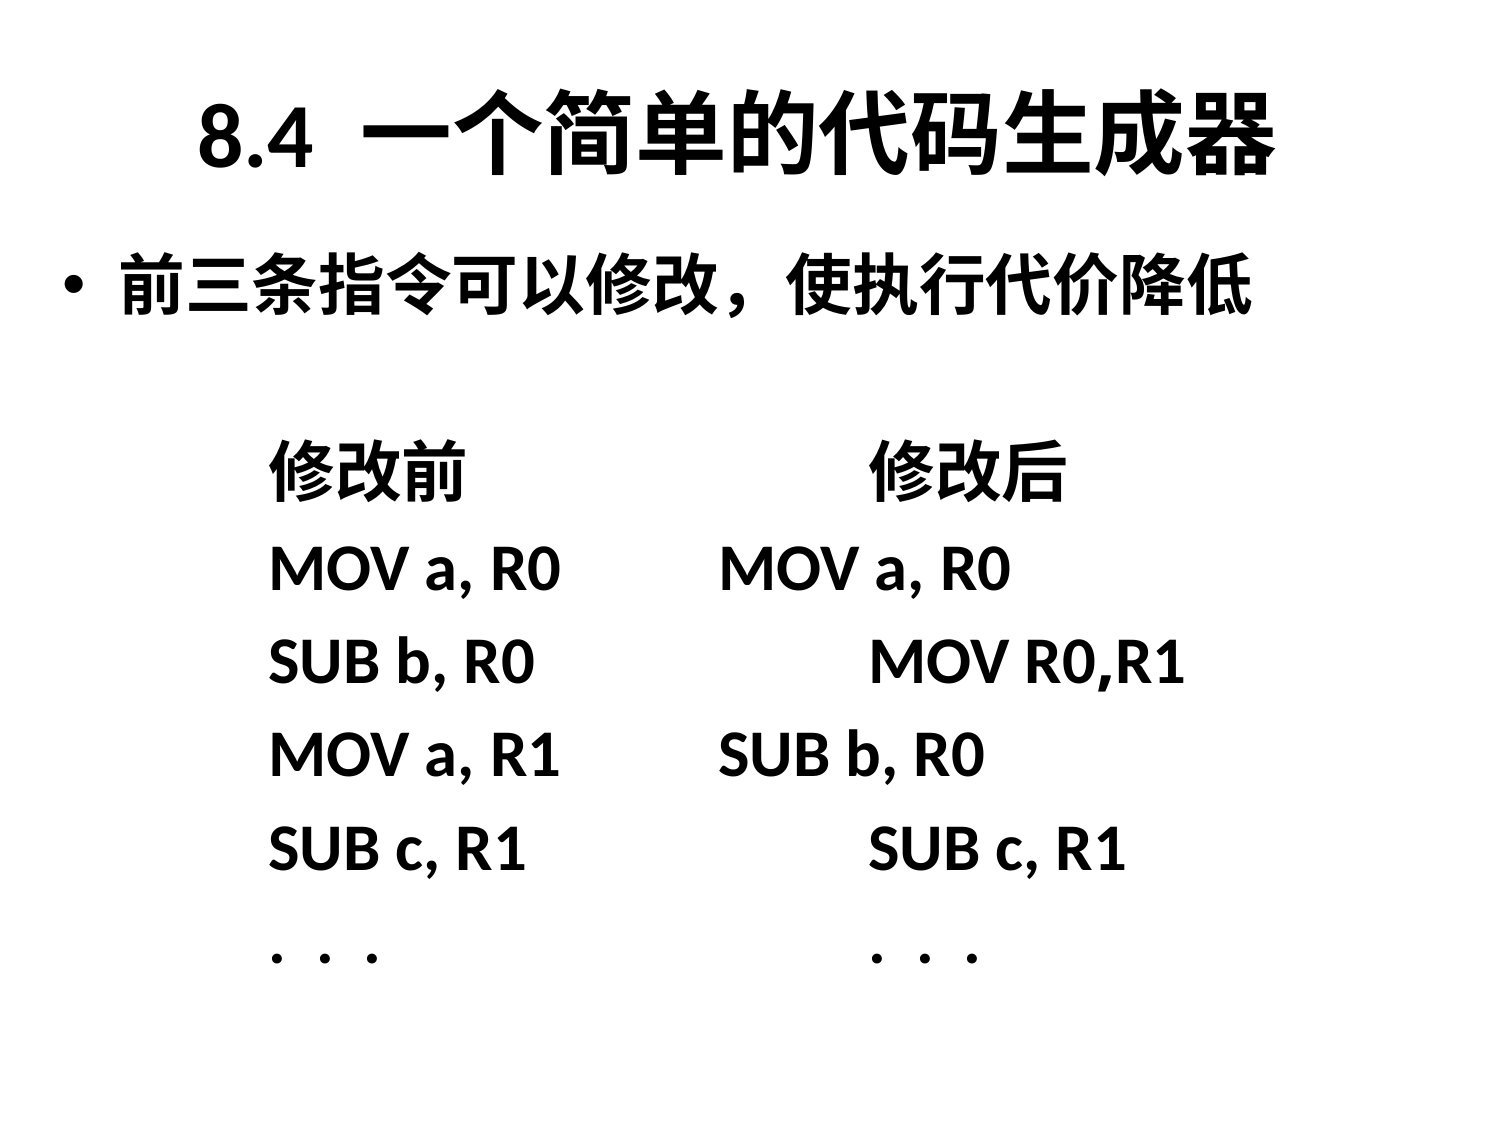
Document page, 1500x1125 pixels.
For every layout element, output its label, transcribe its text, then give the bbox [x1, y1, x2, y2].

title 8.4 一个简单的代码生成器 [62, 37, 1413, 225]
list 前三条指令可以修改，使执行代价降低 修改前 修改后 MOV a, R0 MOV a, R0 SUB b, R0 MOV R0,R1 MOV a, R1 SUB b, R0 SUB c, R1 SUB c, R1 . . . . . . [47, 235, 1452, 1063]
